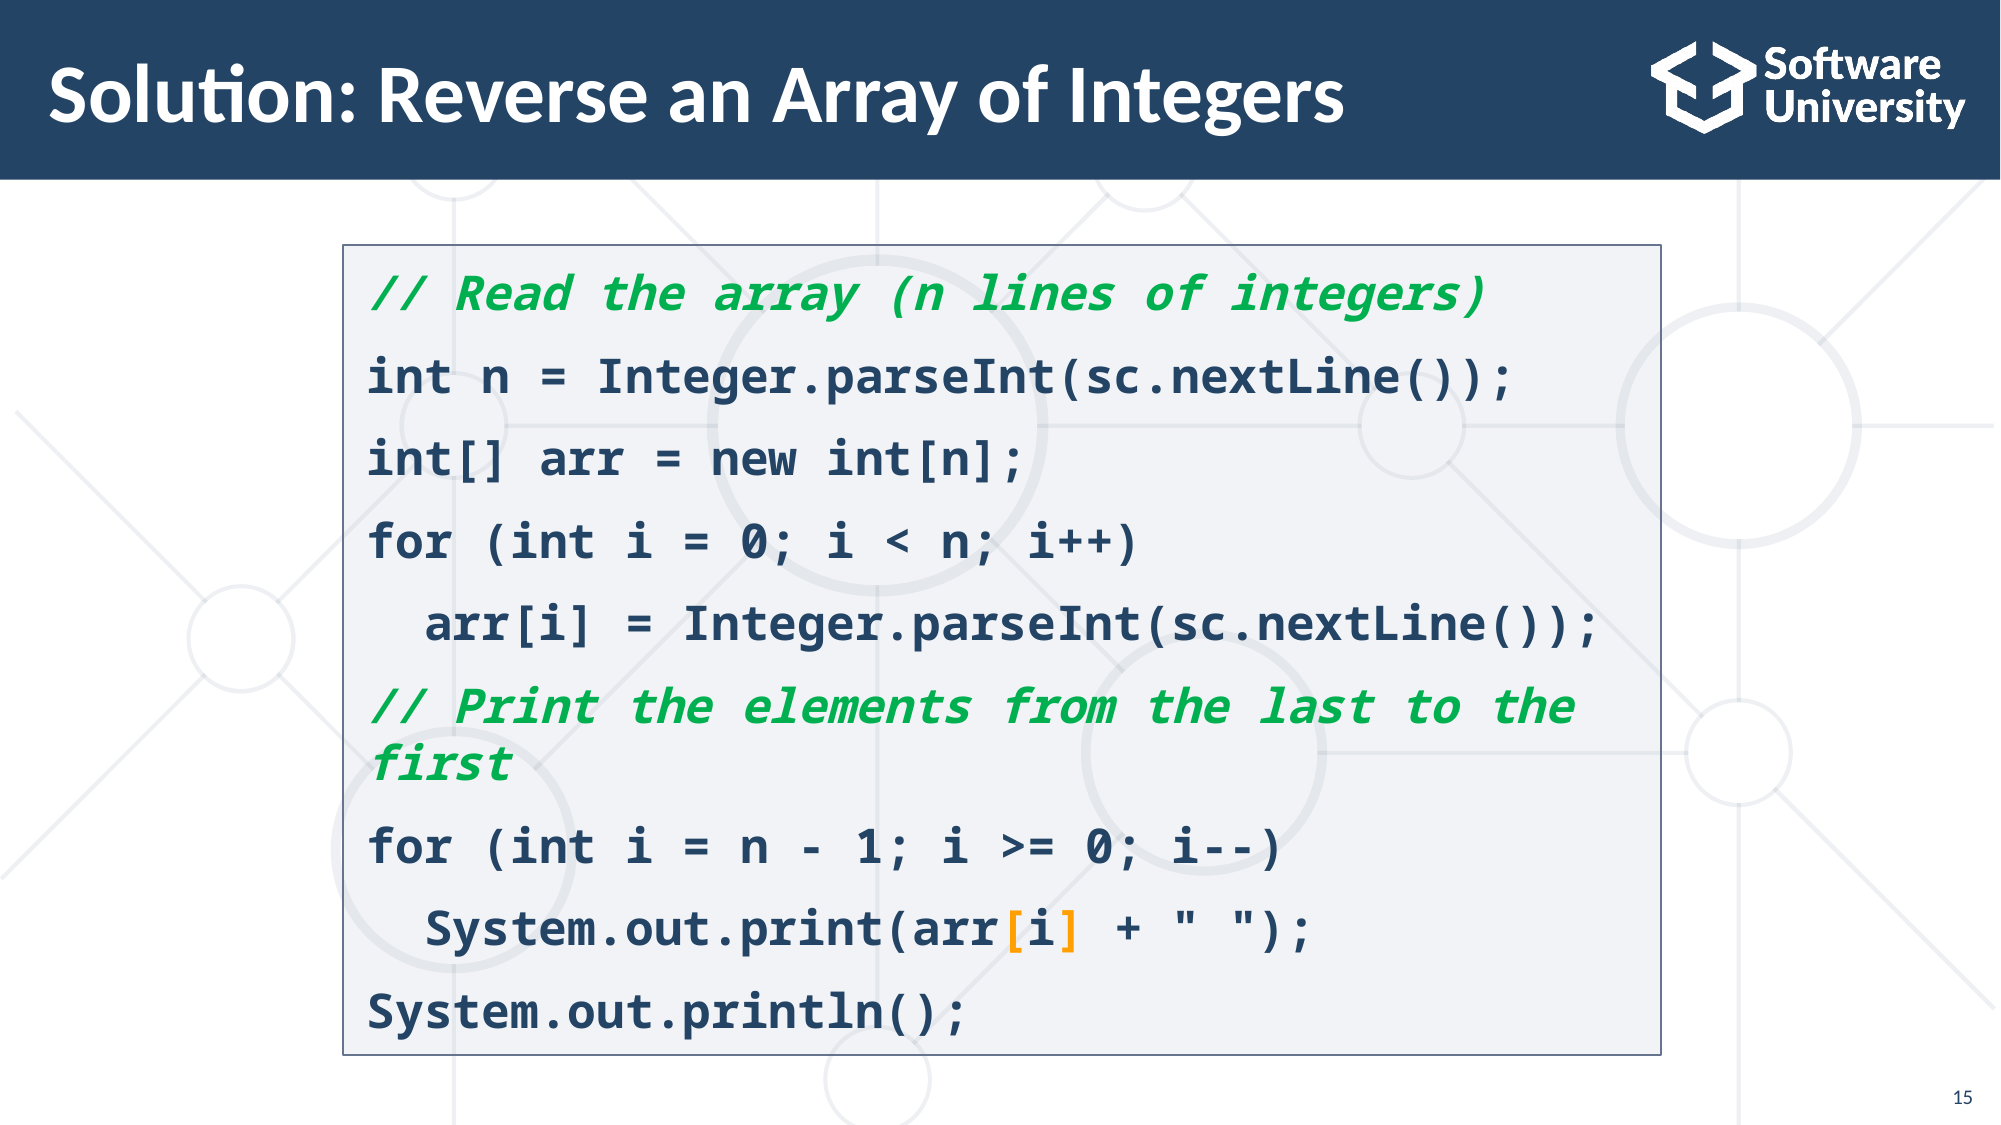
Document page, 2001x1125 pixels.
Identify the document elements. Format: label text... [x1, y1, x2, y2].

picture [1651, 41, 1966, 134]
slide_number 15 [1927, 1067, 1989, 1117]
title Solution: Reverse an Array of Integers [31, 16, 1625, 162]
text_box // Read the array (n lines of integers) int n = Integer.parseInt(sc.nextLine()); int[] arr = new int[n]; for (int i = 0; i < n; i++) arr[i] = Integer.parseInt(sc.nextLine()); // Print the elements from the last to the first for (int i = n - 1; i >= 0; i--) System.out.print(arr[i] + " "); System.out.println(); [342, 245, 1661, 1056]
